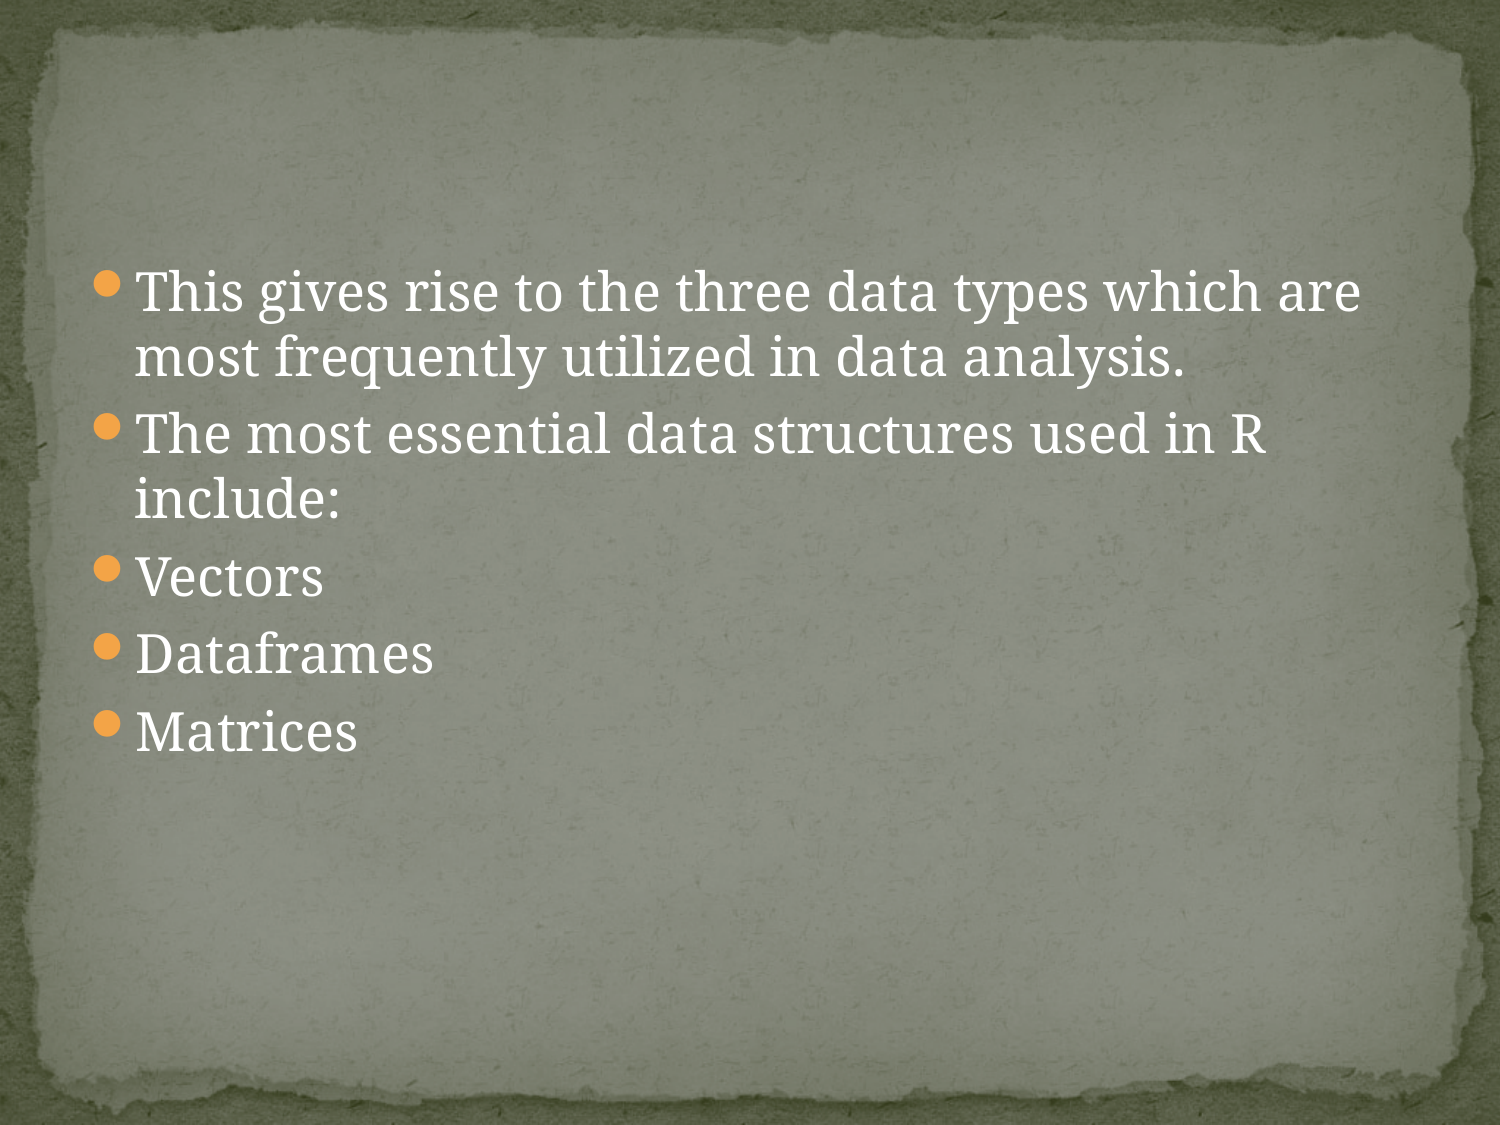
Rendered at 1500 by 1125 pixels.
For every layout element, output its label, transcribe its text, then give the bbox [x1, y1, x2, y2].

list This gives rise to the three data types which are most frequently utilized in data analysis. The most essential data structures used in R include: Vectors Dataframes Matrices [75, 249, 1425, 1000]
